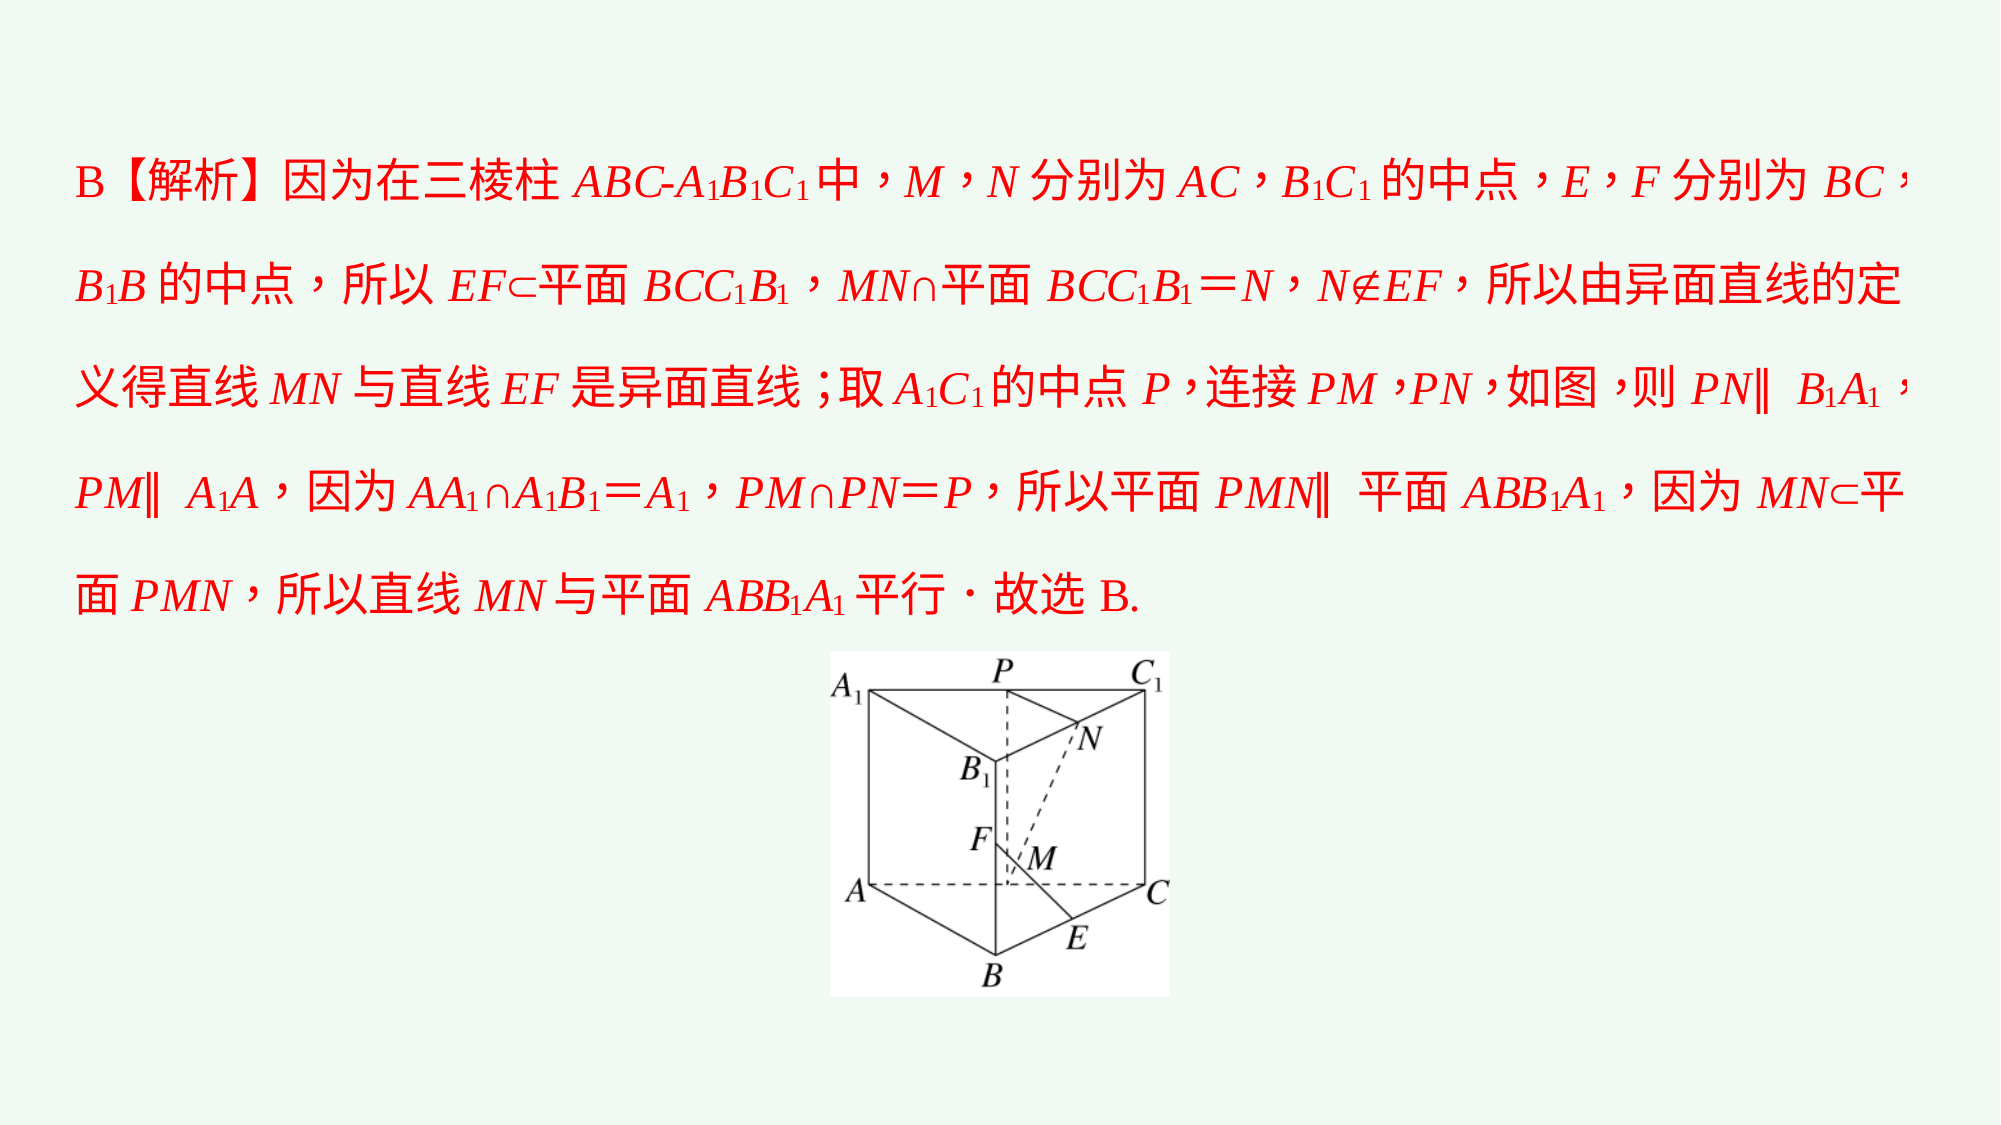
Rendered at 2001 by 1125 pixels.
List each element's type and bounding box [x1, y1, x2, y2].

picture [830, 651, 1170, 997]
text_box [74, 127, 1907, 652]
